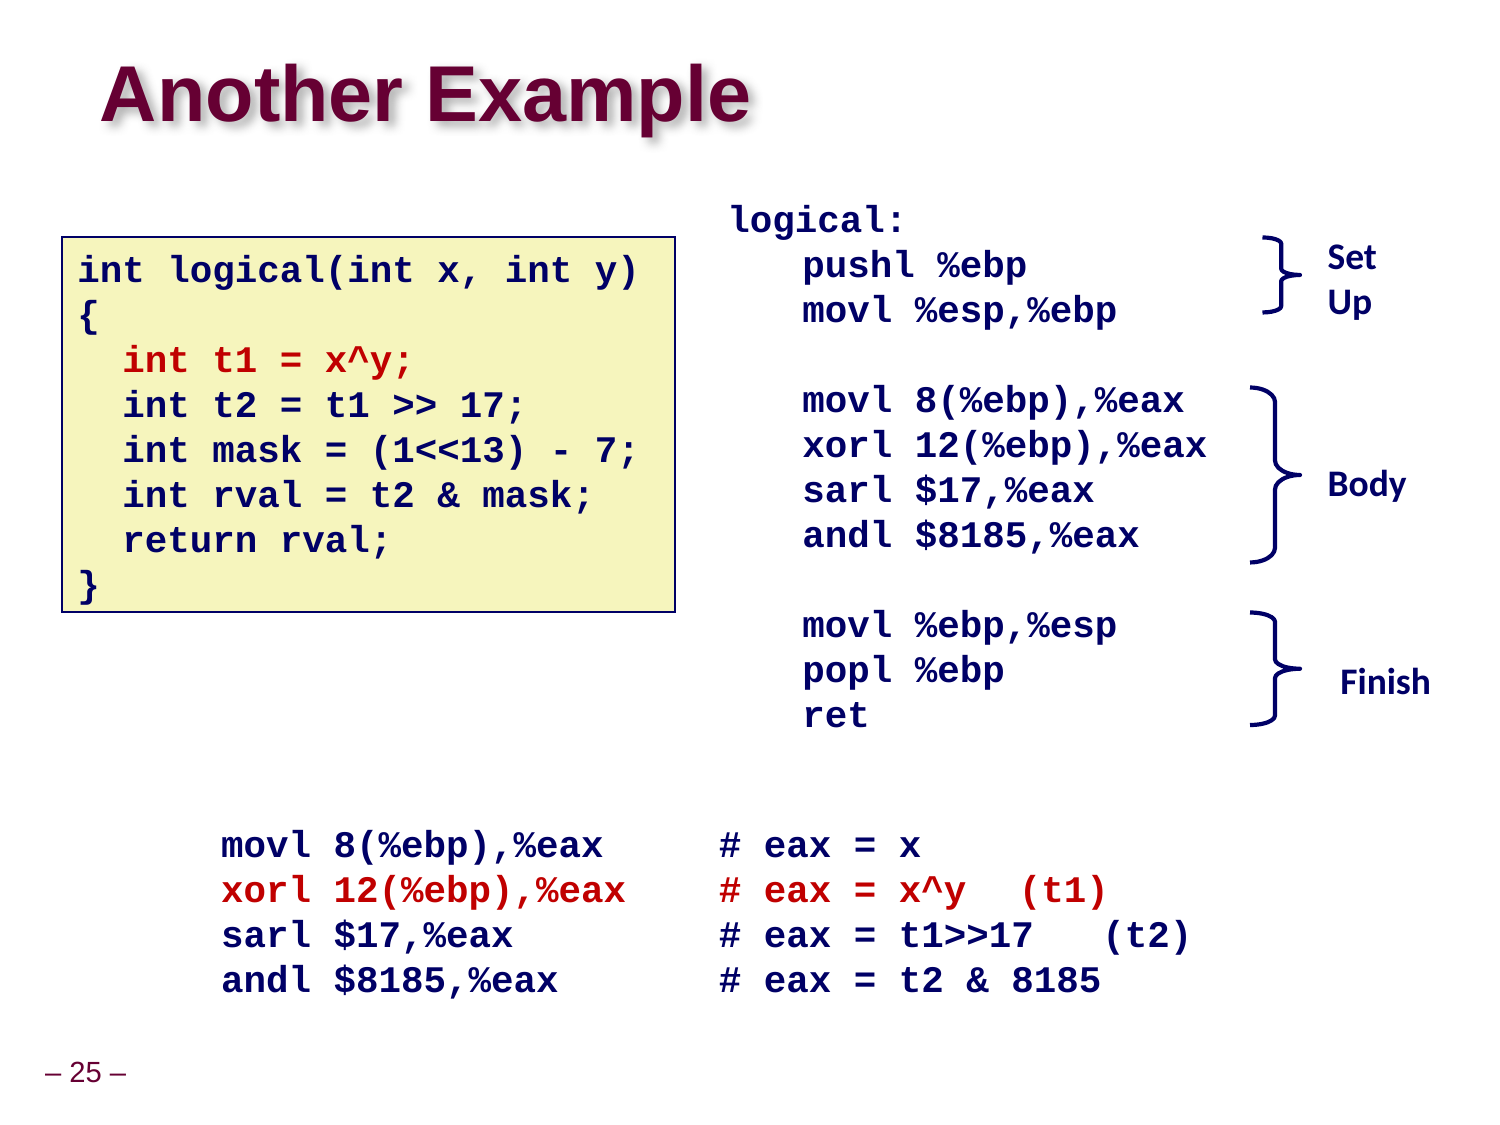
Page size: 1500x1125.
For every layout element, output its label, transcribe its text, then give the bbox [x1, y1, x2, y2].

title Another Example [99, 49, 1069, 145]
text_box Body [1312, 451, 1422, 512]
text_box [1262, 237, 1300, 313]
text_box Set Up [1312, 224, 1392, 330]
text_box int logical(int x, int y) { int t1 = x^y; int t2 = t1 >> 17; int mask = (1<<13) - 7; int rval = t2 & mask; return rval; } [62, 237, 675, 612]
text_box movl 8(%ebp),%eax # eax = x xorl 12(%ebp),%eax # eax = x^y (t1) sarl $17,%eax # eax = t1>>17 (t2) andl $8185,%eax # eax = t2 & 8185 [187, 812, 1250, 1007]
text_box logical: pushl %ebp movl %esp,%ebp movl 8(%ebp),%eax xorl 12(%ebp),%eax sarl $17,%eax andl $8185,%eax movl %ebp,%esp popl %ebp ret [712, 187, 1388, 742]
text_box [1250, 612, 1301, 726]
text_box Finish [1325, 649, 1447, 710]
text_box [1250, 387, 1301, 563]
